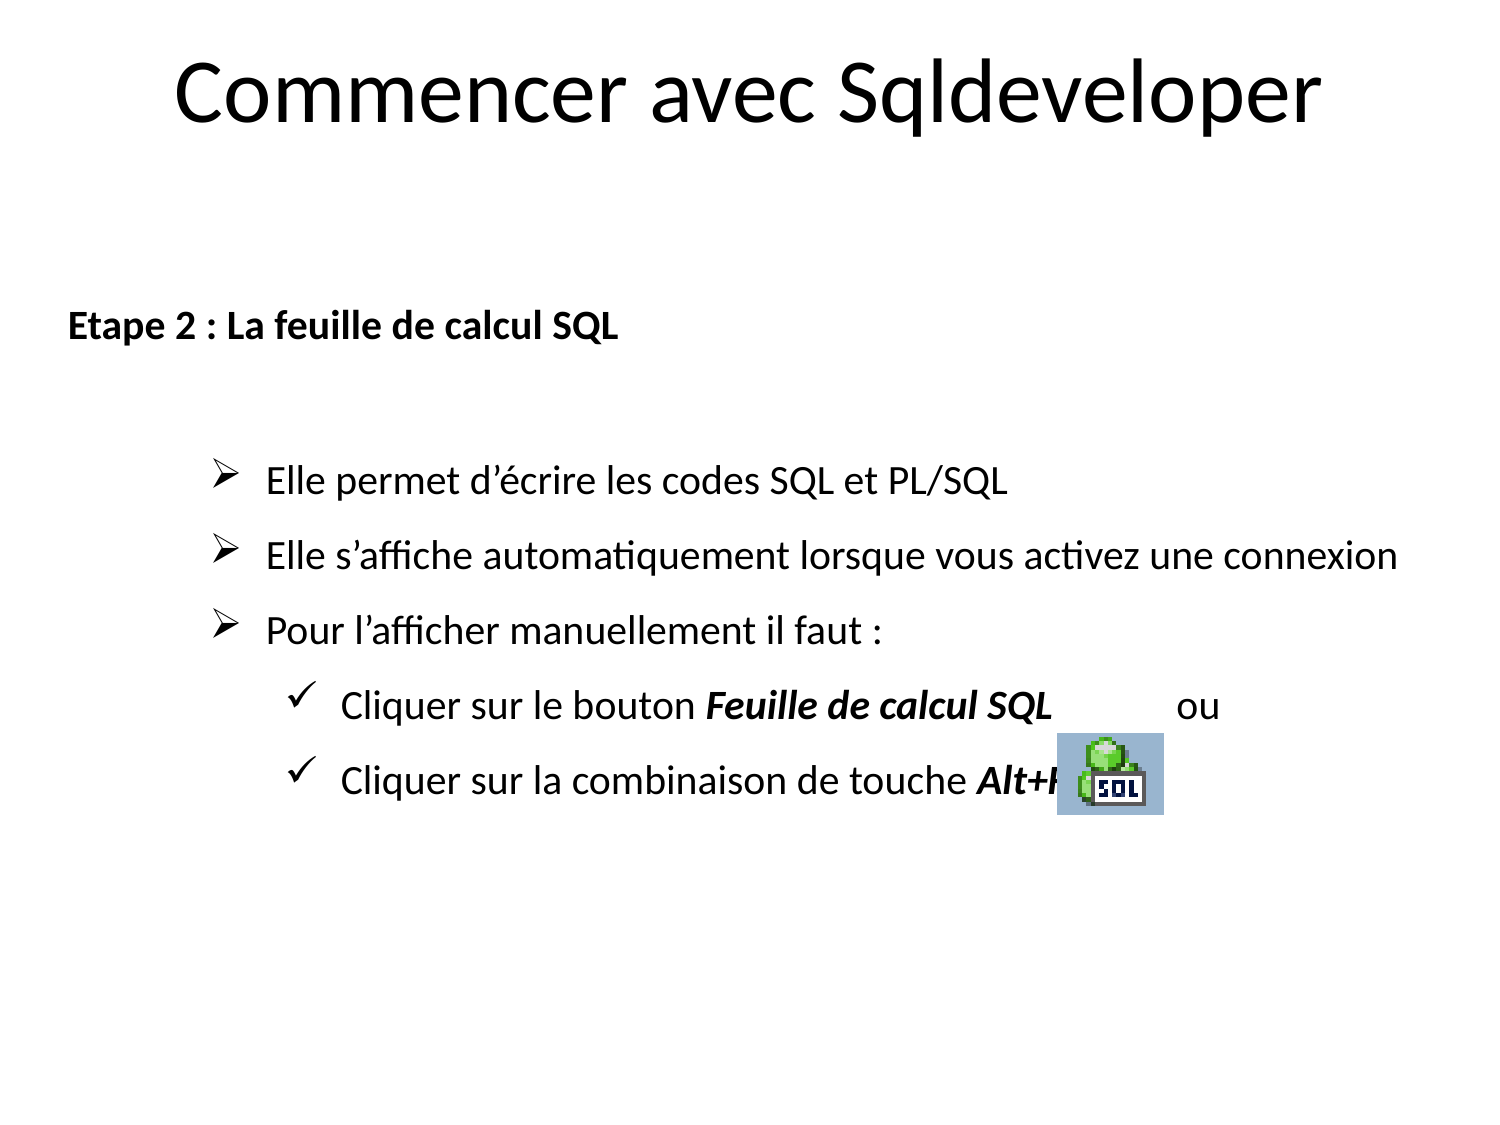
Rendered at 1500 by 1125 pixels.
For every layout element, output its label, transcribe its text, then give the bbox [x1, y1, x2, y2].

text_box Elle permet d’écrire les codes SQL et PL/SQL Elle s’affiche automatiquement lorsque vous activez une connexion Pour l’afficher manuellement il faut : Cliquer sur le bouton Feuille de calcul SQL ou Cliquer sur la combinaison de touche Alt+F10 [194, 420, 1447, 811]
title Commencer avec Sqldeveloper [75, 0, 1425, 173]
picture [1056, 733, 1164, 815]
text_box Etape 2 : La feuille de calcul SQL [53, 290, 863, 356]
